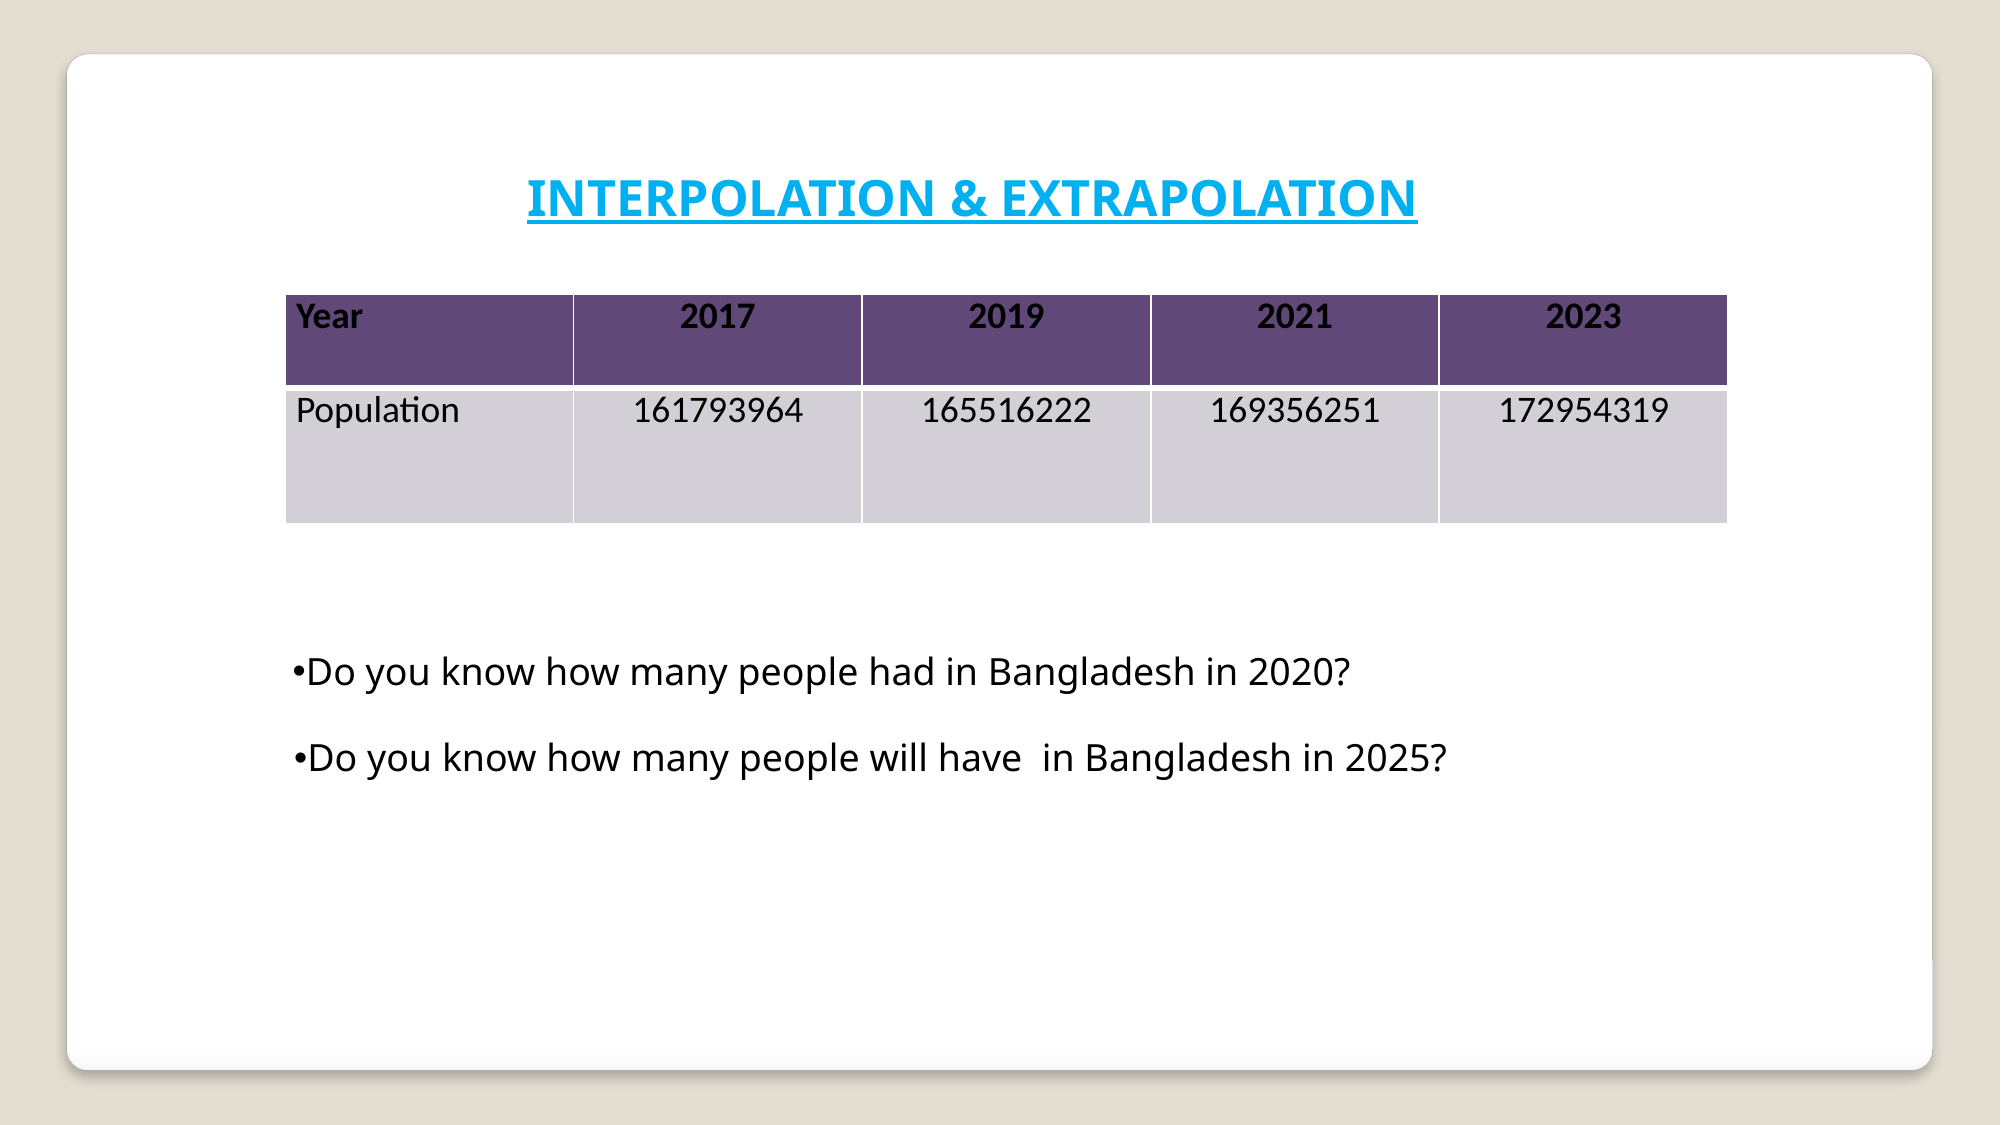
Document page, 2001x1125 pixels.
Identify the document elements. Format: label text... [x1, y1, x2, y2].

table_header 2023 [1440, 295, 1727, 385]
table_header 2021 [1152, 295, 1438, 385]
text_box Do you know how many people will have in Bangladesh in 2025? [279, 727, 1647, 787]
table_header 2017 [574, 295, 861, 385]
text_box INTERPOLATION & EXTRAPOLATION [329, 158, 1617, 234]
table_header Year [286, 295, 573, 385]
table_cell 161793964 [574, 391, 861, 523]
text_box Do you know how many people had in Bangladesh in 2020? [277, 640, 1533, 701]
table_cell 172954319 [1440, 391, 1727, 523]
table_cell 165516222 [863, 391, 1150, 523]
table_cell Population [286, 391, 573, 523]
table_cell 169356251 [1152, 391, 1438, 523]
table_header 2019 [863, 295, 1150, 385]
